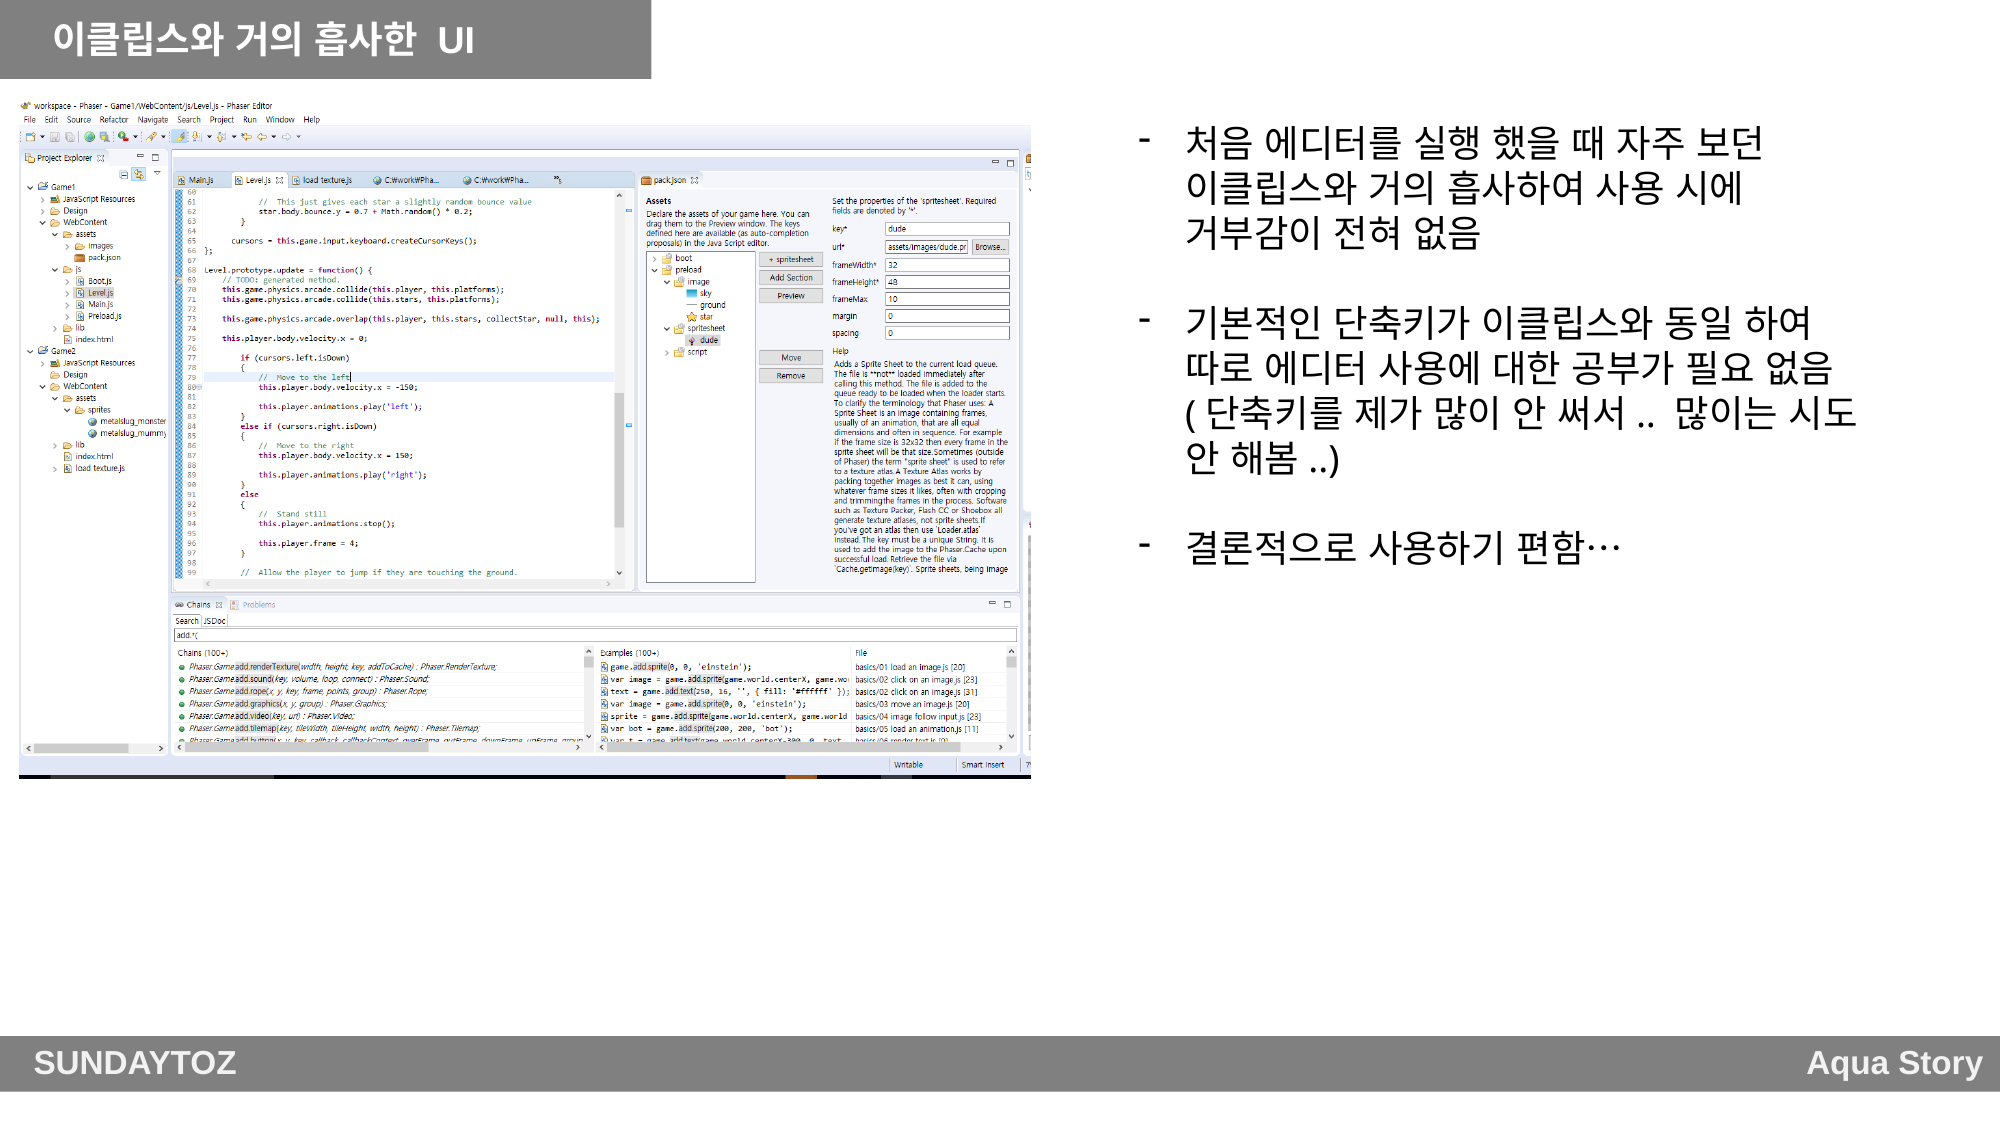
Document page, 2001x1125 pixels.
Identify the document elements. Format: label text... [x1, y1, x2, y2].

text_box Aqua Story [1791, 1033, 1999, 1089]
text_box SUNDAYTOZ [18, 1033, 252, 1089]
text_box [0, 1035, 2000, 1093]
picture [19, 98, 1031, 779]
text_box 이클립스와 거의 흡사한 UI [37, 9, 491, 69]
text_box 처음 에디터를 실행 했을 때 자주 보던 이클립스와 거의 흡사하여 사용 시에 거부감이 전혀 없음 기본적인 단축키가 이클립스와 동일 하여 따로 에디터 사용에 대한 공부가 필요 없음(단축키를 제가 많이 안 써서.. 많이는 시도 안 해봄..) 결론적으로 사용하기 편함… [1123, 113, 1882, 578]
text_box [0, 0, 652, 80]
